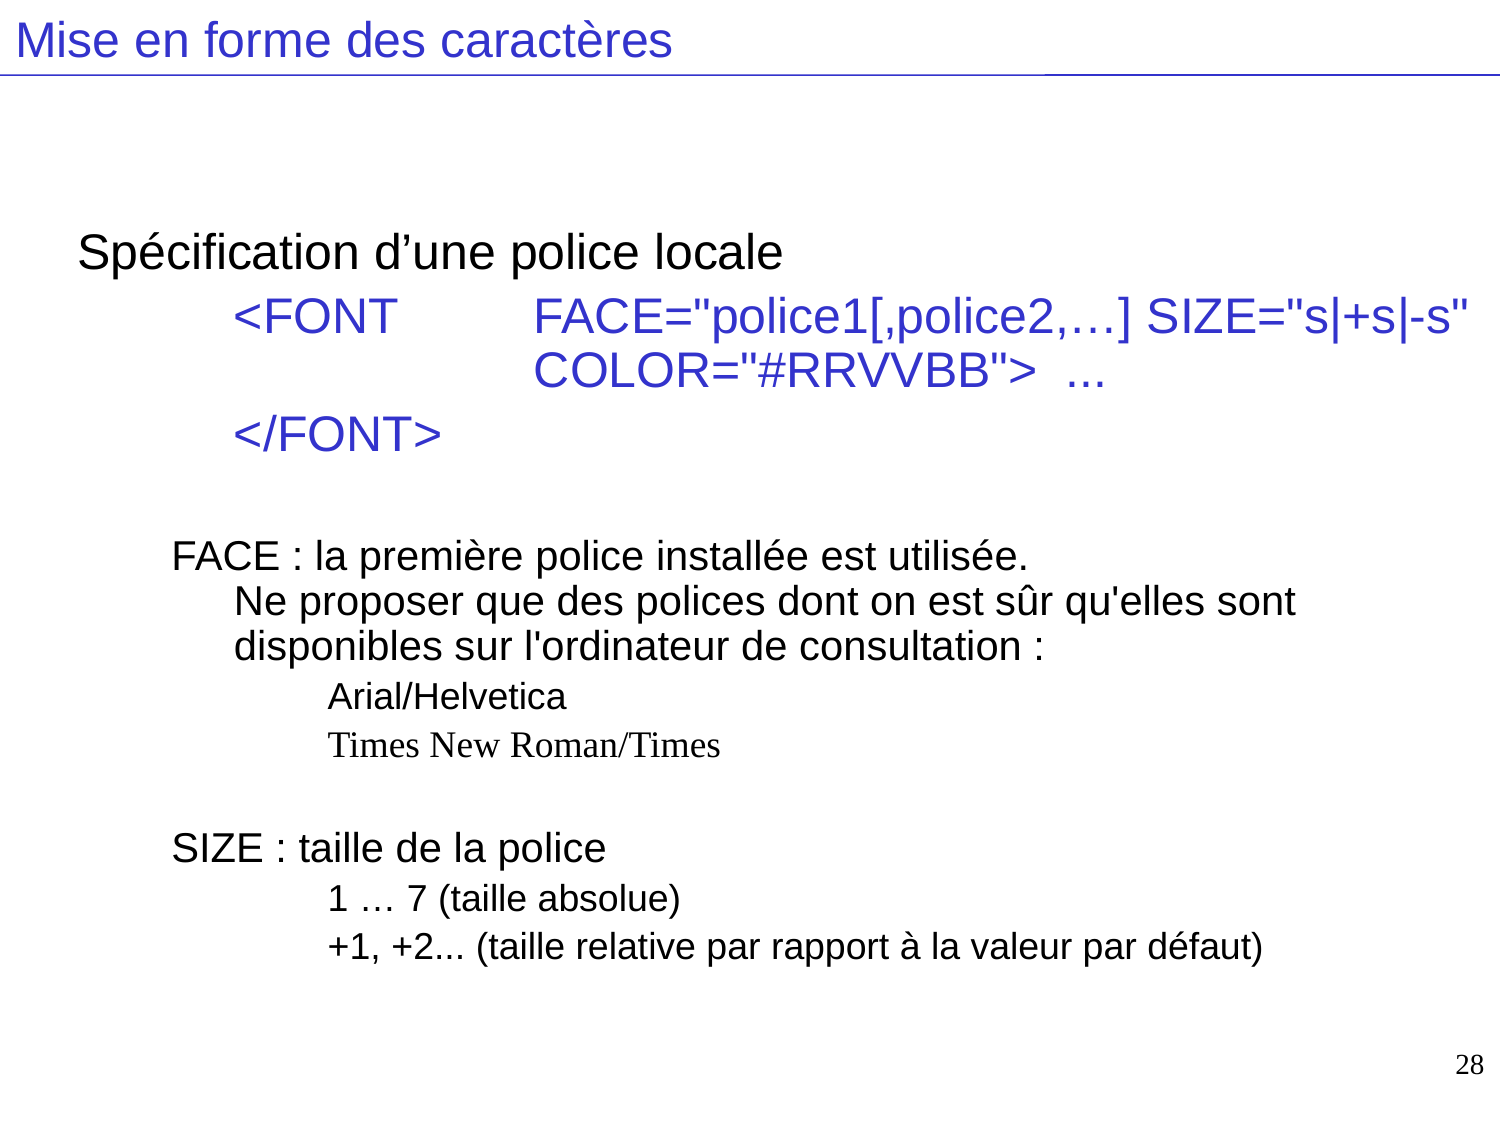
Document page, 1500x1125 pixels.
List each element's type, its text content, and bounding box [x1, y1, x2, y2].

list Spécification d’une police locale <FONT FACE="police1[,police2,…] SIZE="s|+s|-s" COLOR="#RRVVBB"> ... </FONT> FACE : la première police installée est utilisée. Ne proposer que des polices dont on est sûr qu'elles sont disponibles sur l'ordinateur de consultation : Arial/Helvetica Times New Roman/Times SIZE : taille de la police 1 … 7 (taille absolue) +1, +2... (taille relative par rapport à la valeur par défaut) [62, 218, 1500, 1025]
title Mise en forme des caractères [0, 0, 1500, 75]
slide_number 28 [1187, 1037, 1500, 1113]
